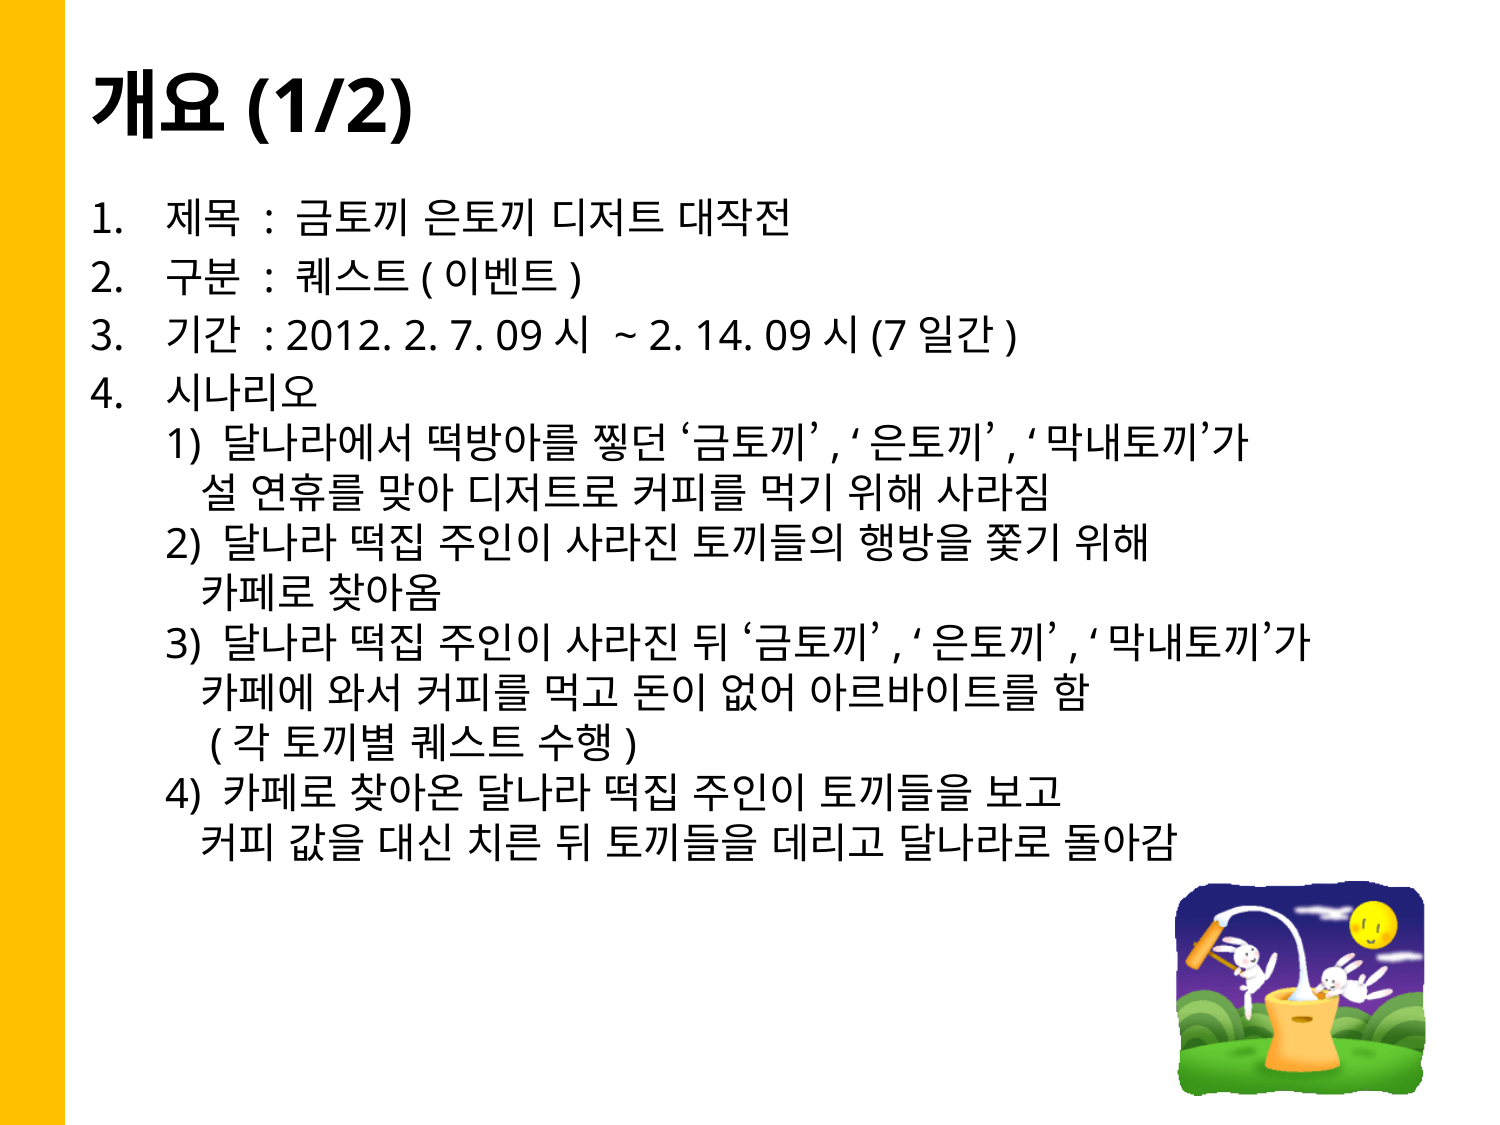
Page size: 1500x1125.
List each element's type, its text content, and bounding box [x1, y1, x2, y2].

picture [1174, 881, 1428, 1096]
title 개요(1/2) [75, 45, 1425, 161]
list 제목 : 금토끼 은토끼 디저트 대작전 구분 : 퀘스트(이벤트) 기간 : 2012. 2. 7. 09시 ~ 2. 14. 09시(7일간) 시나리오 1) 달나라에서 떡방아를 찧던 ‘금토끼’, ‘은토끼’, ‘막내토끼’가 설 연휴를 맞아 디저트로 커피를 먹기 위해 사라짐 2) 달나라 떡집 주인이 사라진 토끼들의 행방을 쫓기 위해 카페로 찾아옴 3) 달나라 떡집 주인이 사라진 뒤 ‘금토끼’, ‘은토끼’, ‘막내토끼’가 카페에 와서 커피를 먹고 돈이 없어 아르바이트를 함 (각 토끼별 퀘스트 수행) 4) 카페로 찾아온 달나라 떡집 주인이 토끼들을 보고 커피 값을 대신 치른 뒤 토끼들을 데리고 달나라로 돌아감 [75, 184, 1425, 917]
